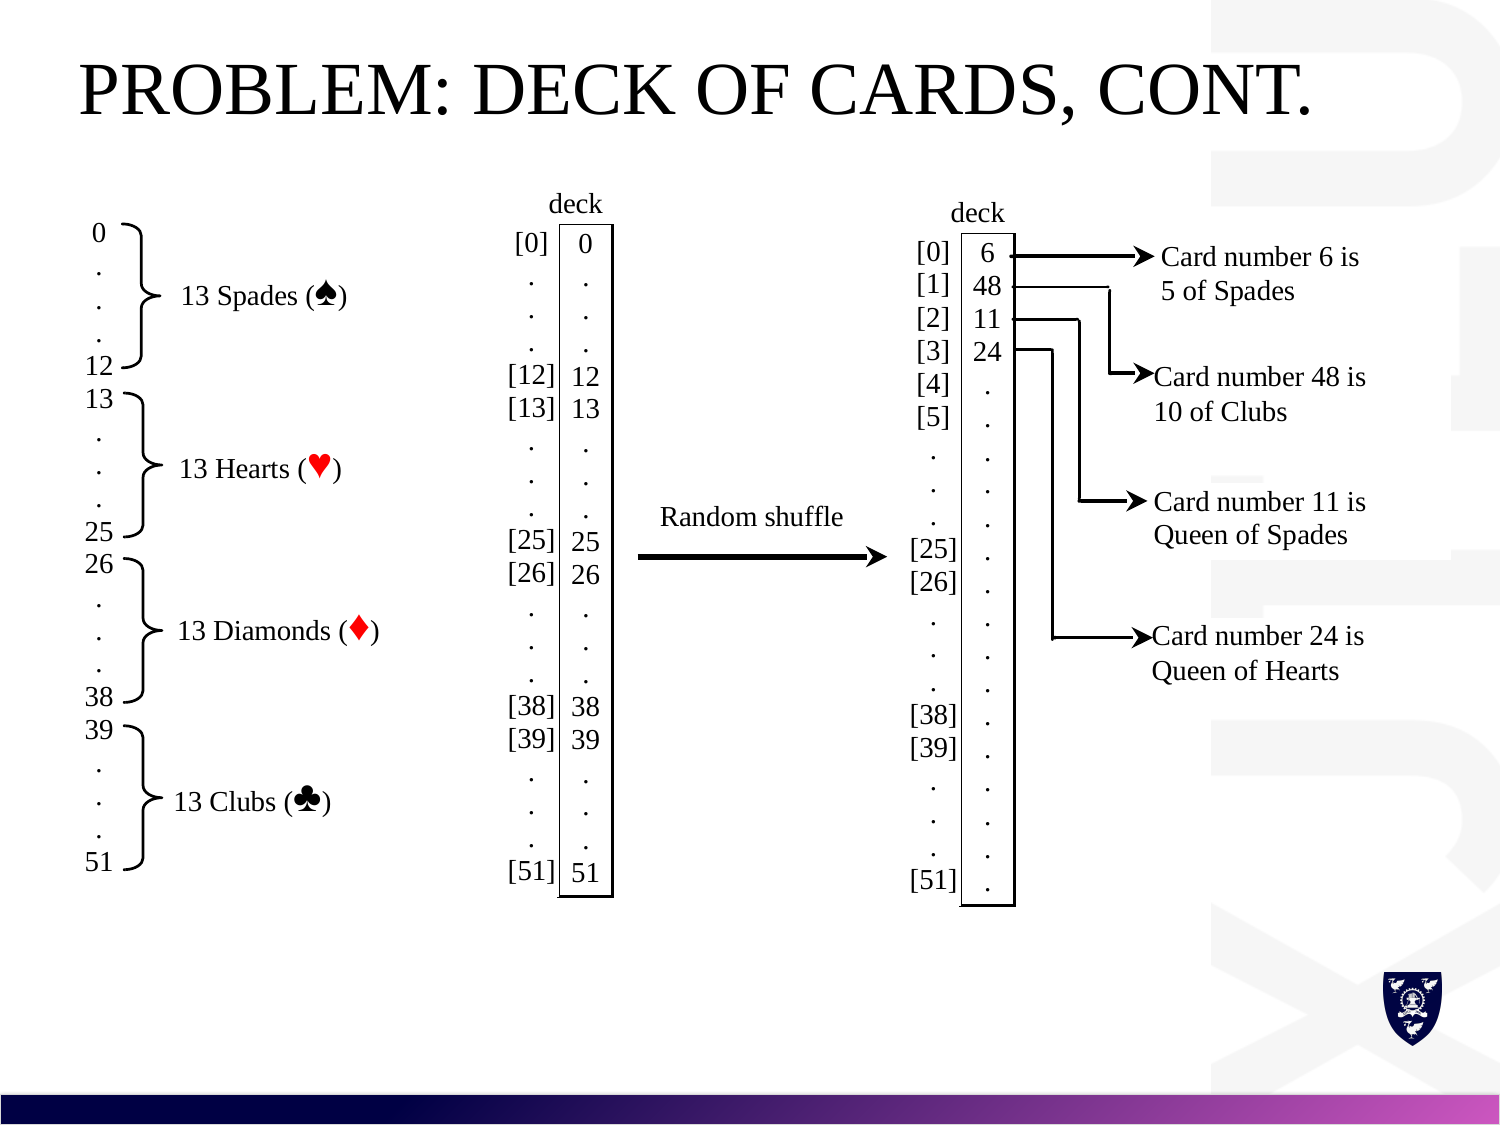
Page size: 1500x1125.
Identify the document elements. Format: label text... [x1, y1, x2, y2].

slide_number [1074, 1042, 1425, 1103]
picture [1383, 972, 1442, 1046]
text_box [25, 184, 1475, 907]
title Problem: Deck of Cards, cont. [63, 39, 1376, 130]
